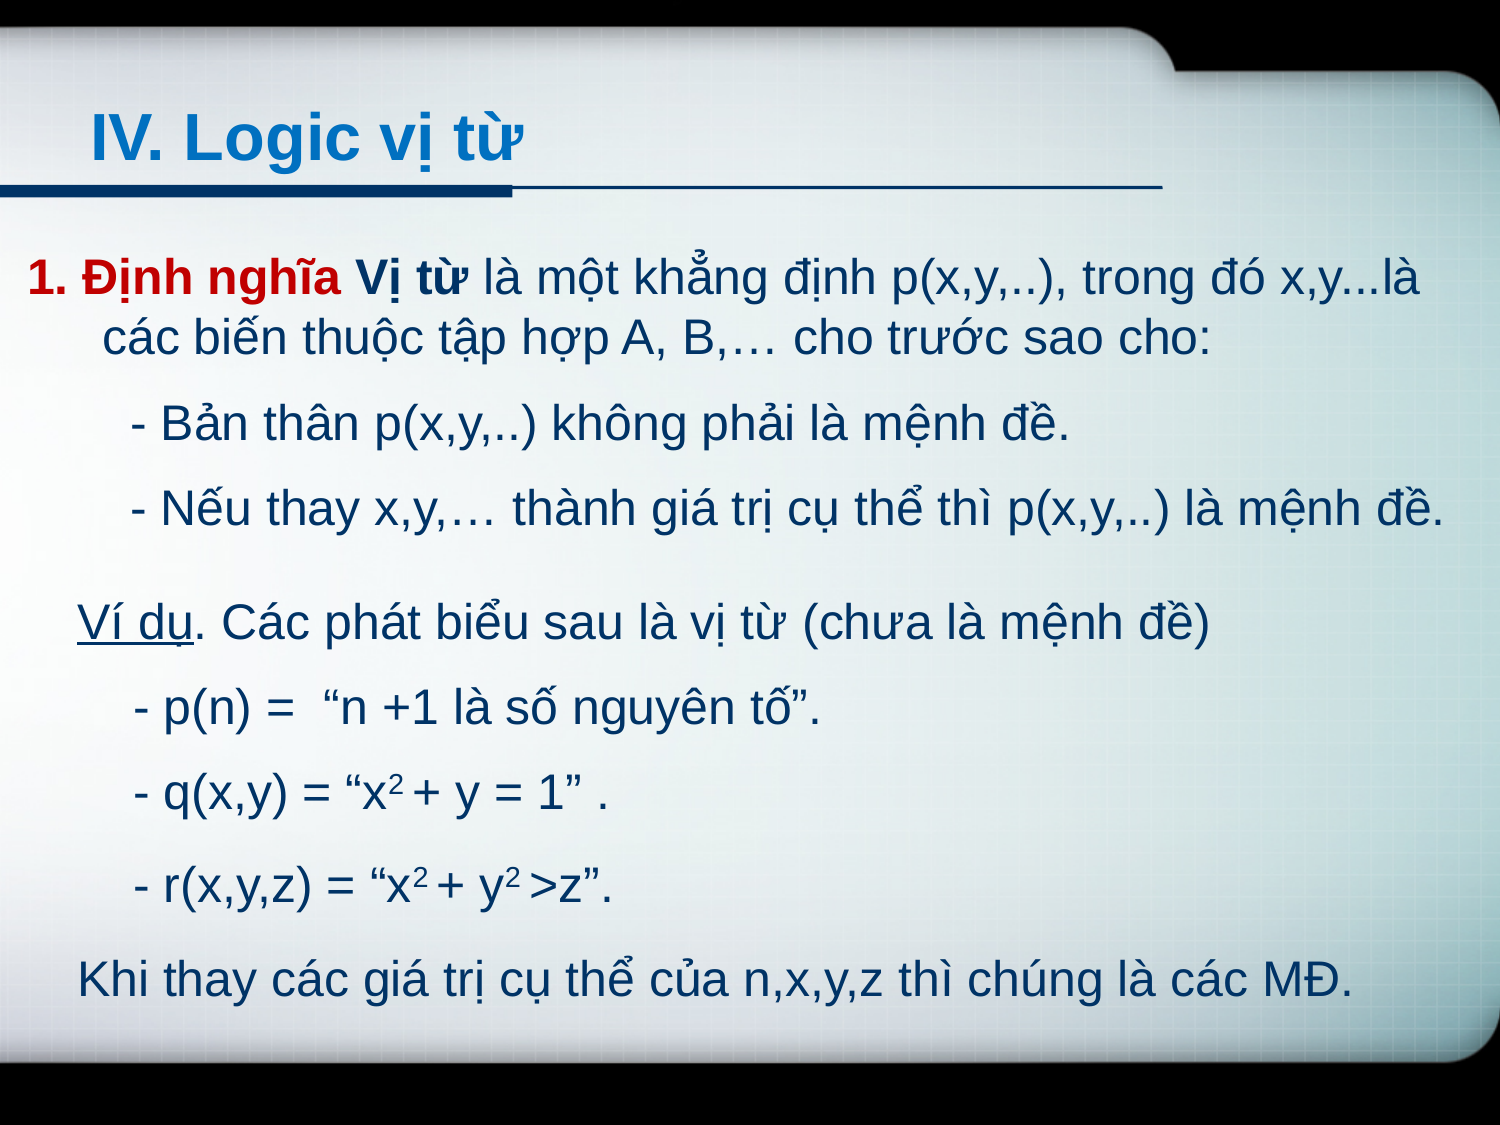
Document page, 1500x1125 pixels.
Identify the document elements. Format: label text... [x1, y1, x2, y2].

picture [0, 0, 1500, 1125]
title IV. Logic vị từ [74, 87, 1338, 181]
text_box Ví dụ. Các phát biểu sau là vị từ (chưa là mệnh đề) - p(n) = “n +1 là số nguyên tố”. - q(x,y) = “x2 + y = 1” . - r(x,y,z) = “x2 + y2 >z”. Khi thay các giá trị cụ thể của n,x,y,z thì chúng là các MĐ. [62, 582, 1438, 1014]
text_box 1. Định nghĩa Vị từ là một khẳng định p(x,y,..), trong đó x,y...là các biến thuộc tập hợp A, B,… cho trước sao cho: - Bản thân p(x,y,..) không phải là mệnh đề. - Nếu thay x,y,… thành giá trị cụ thể thì p(x,y,..) là mệnh đề. [12, 237, 1488, 543]
